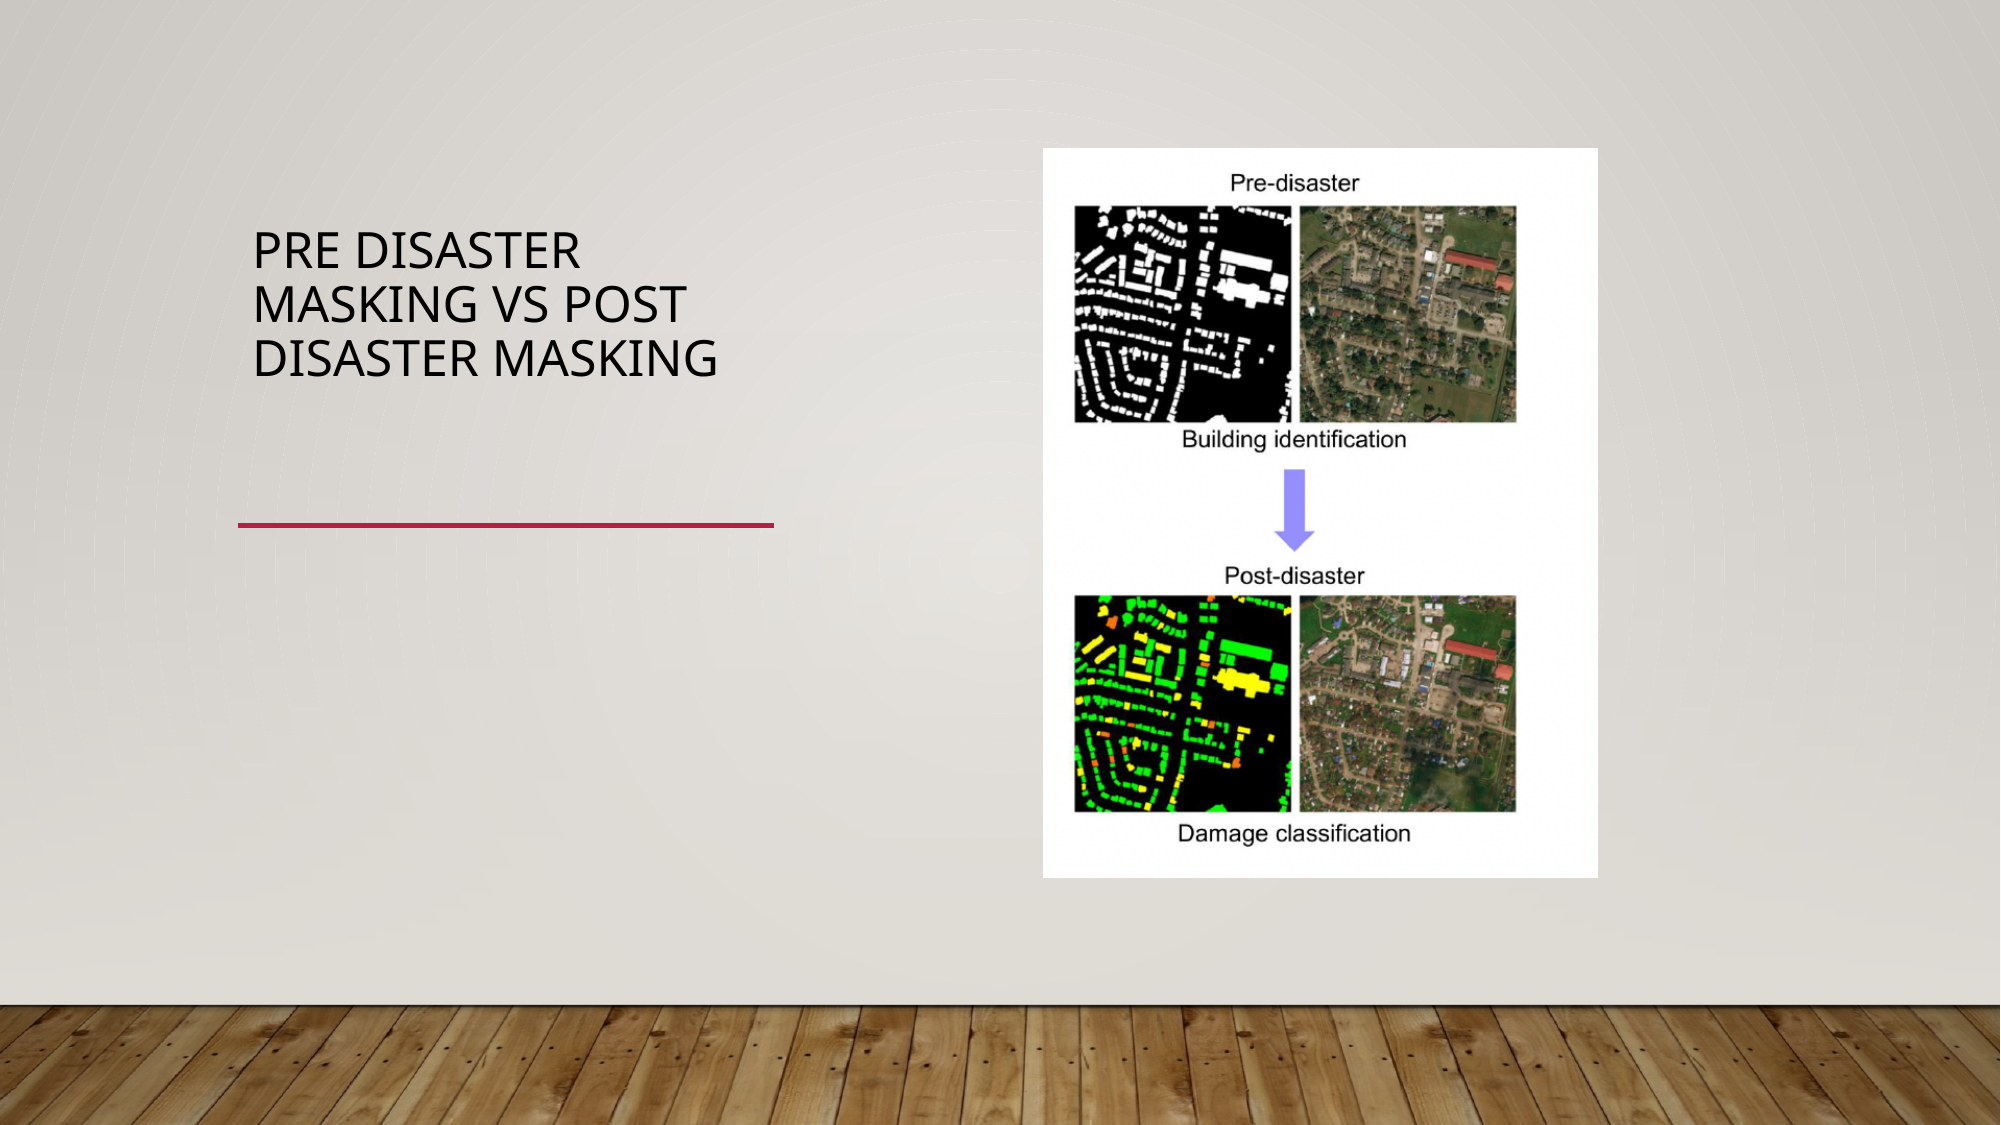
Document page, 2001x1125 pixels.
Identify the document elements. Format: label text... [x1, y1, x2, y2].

title PRE disaster masking vs post disaster masking [236, 131, 774, 395]
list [1043, 148, 1598, 878]
picture [0, 1005, 2000, 1125]
